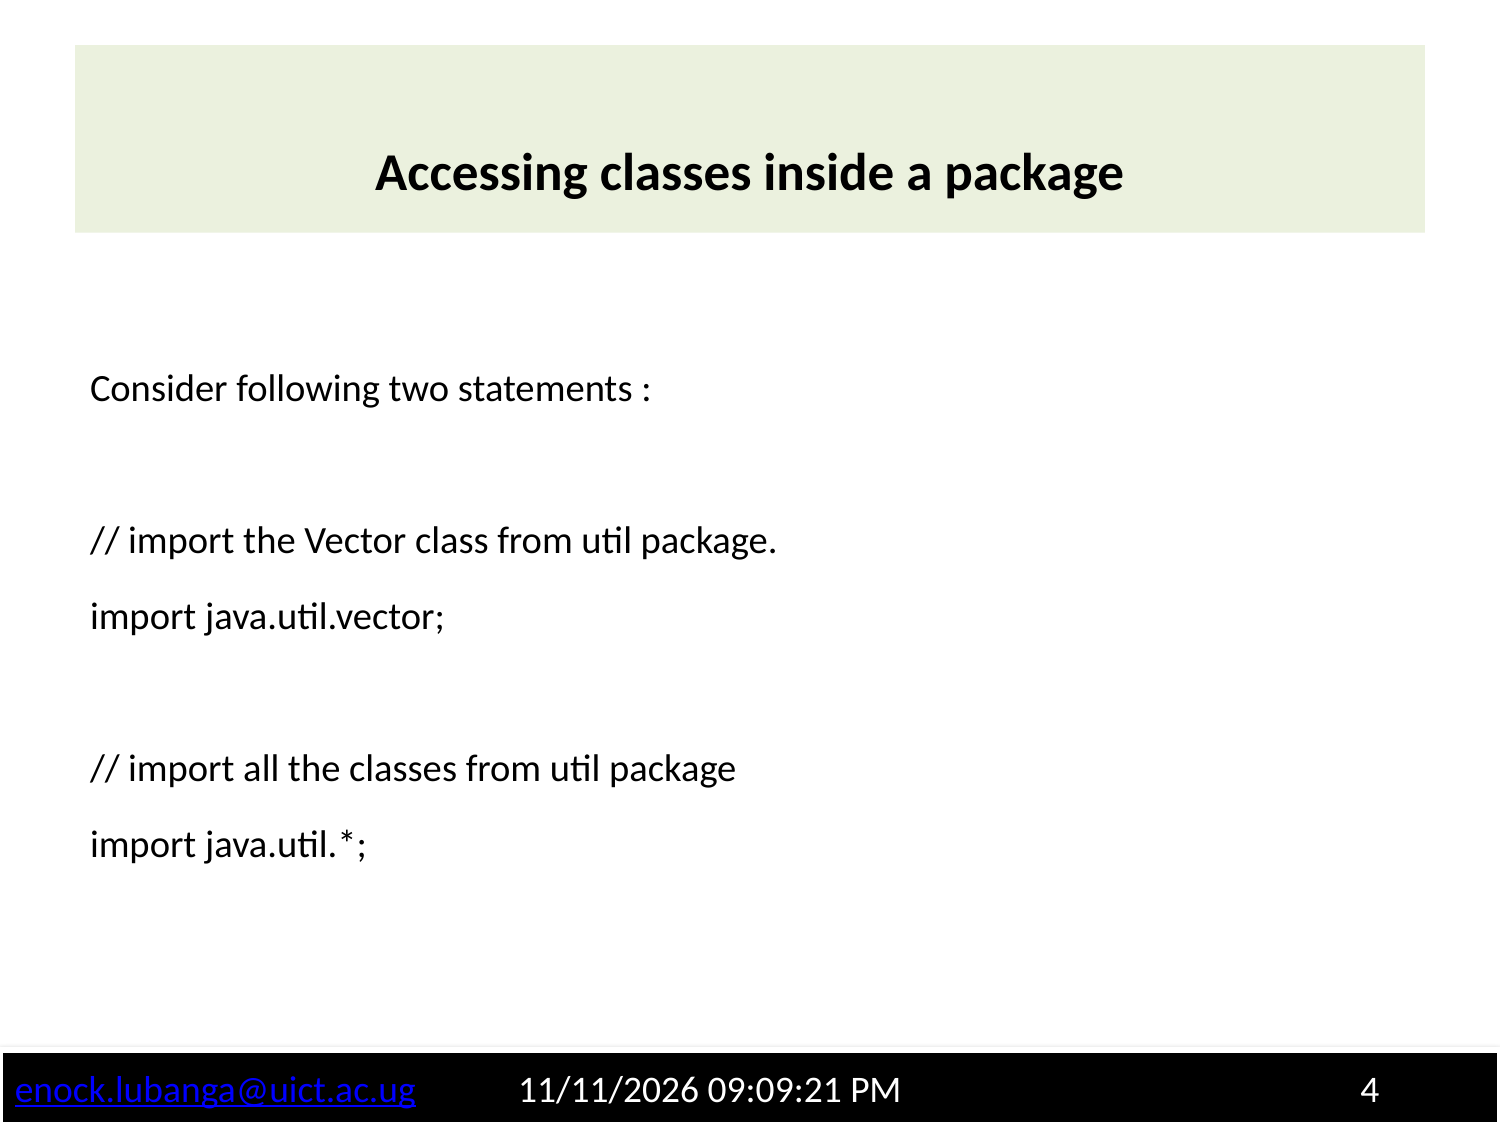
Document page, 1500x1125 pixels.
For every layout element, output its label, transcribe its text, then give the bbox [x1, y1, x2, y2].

list Consider following two statements : // import the Vector class from util package. import java.util.vector; // import all the classes from util package import java.util.*; [75, 262, 1425, 1013]
title Accessing classes inside a package [75, 45, 1425, 233]
